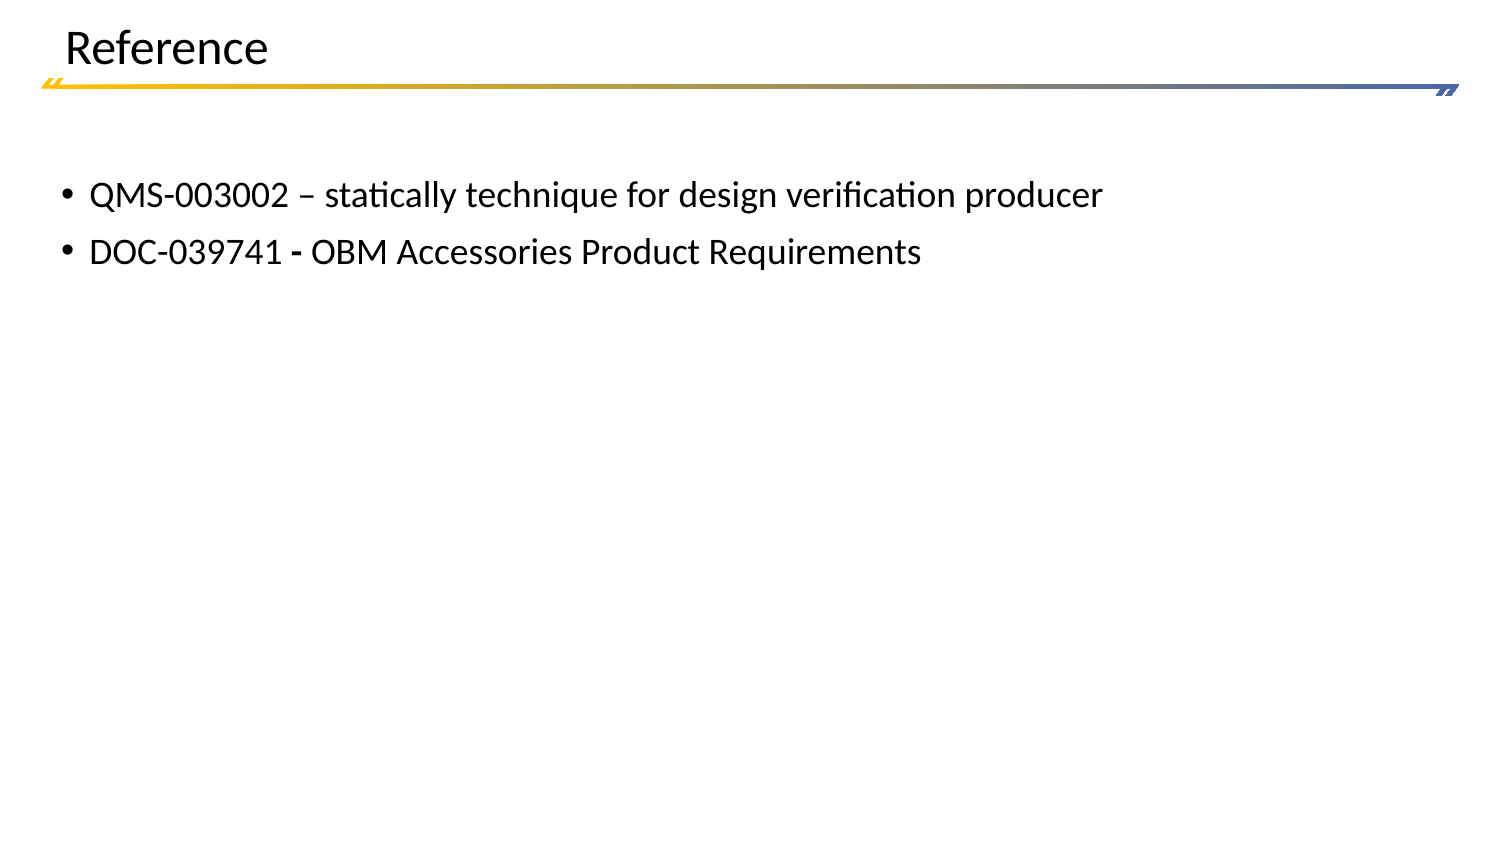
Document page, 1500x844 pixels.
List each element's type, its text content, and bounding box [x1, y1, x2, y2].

list QMS-003002 – statically technique for design verification producer DOC-039741 - OBM Accessories Product Requirements [50, 109, 1450, 797]
title Reference [50, 0, 1450, 83]
